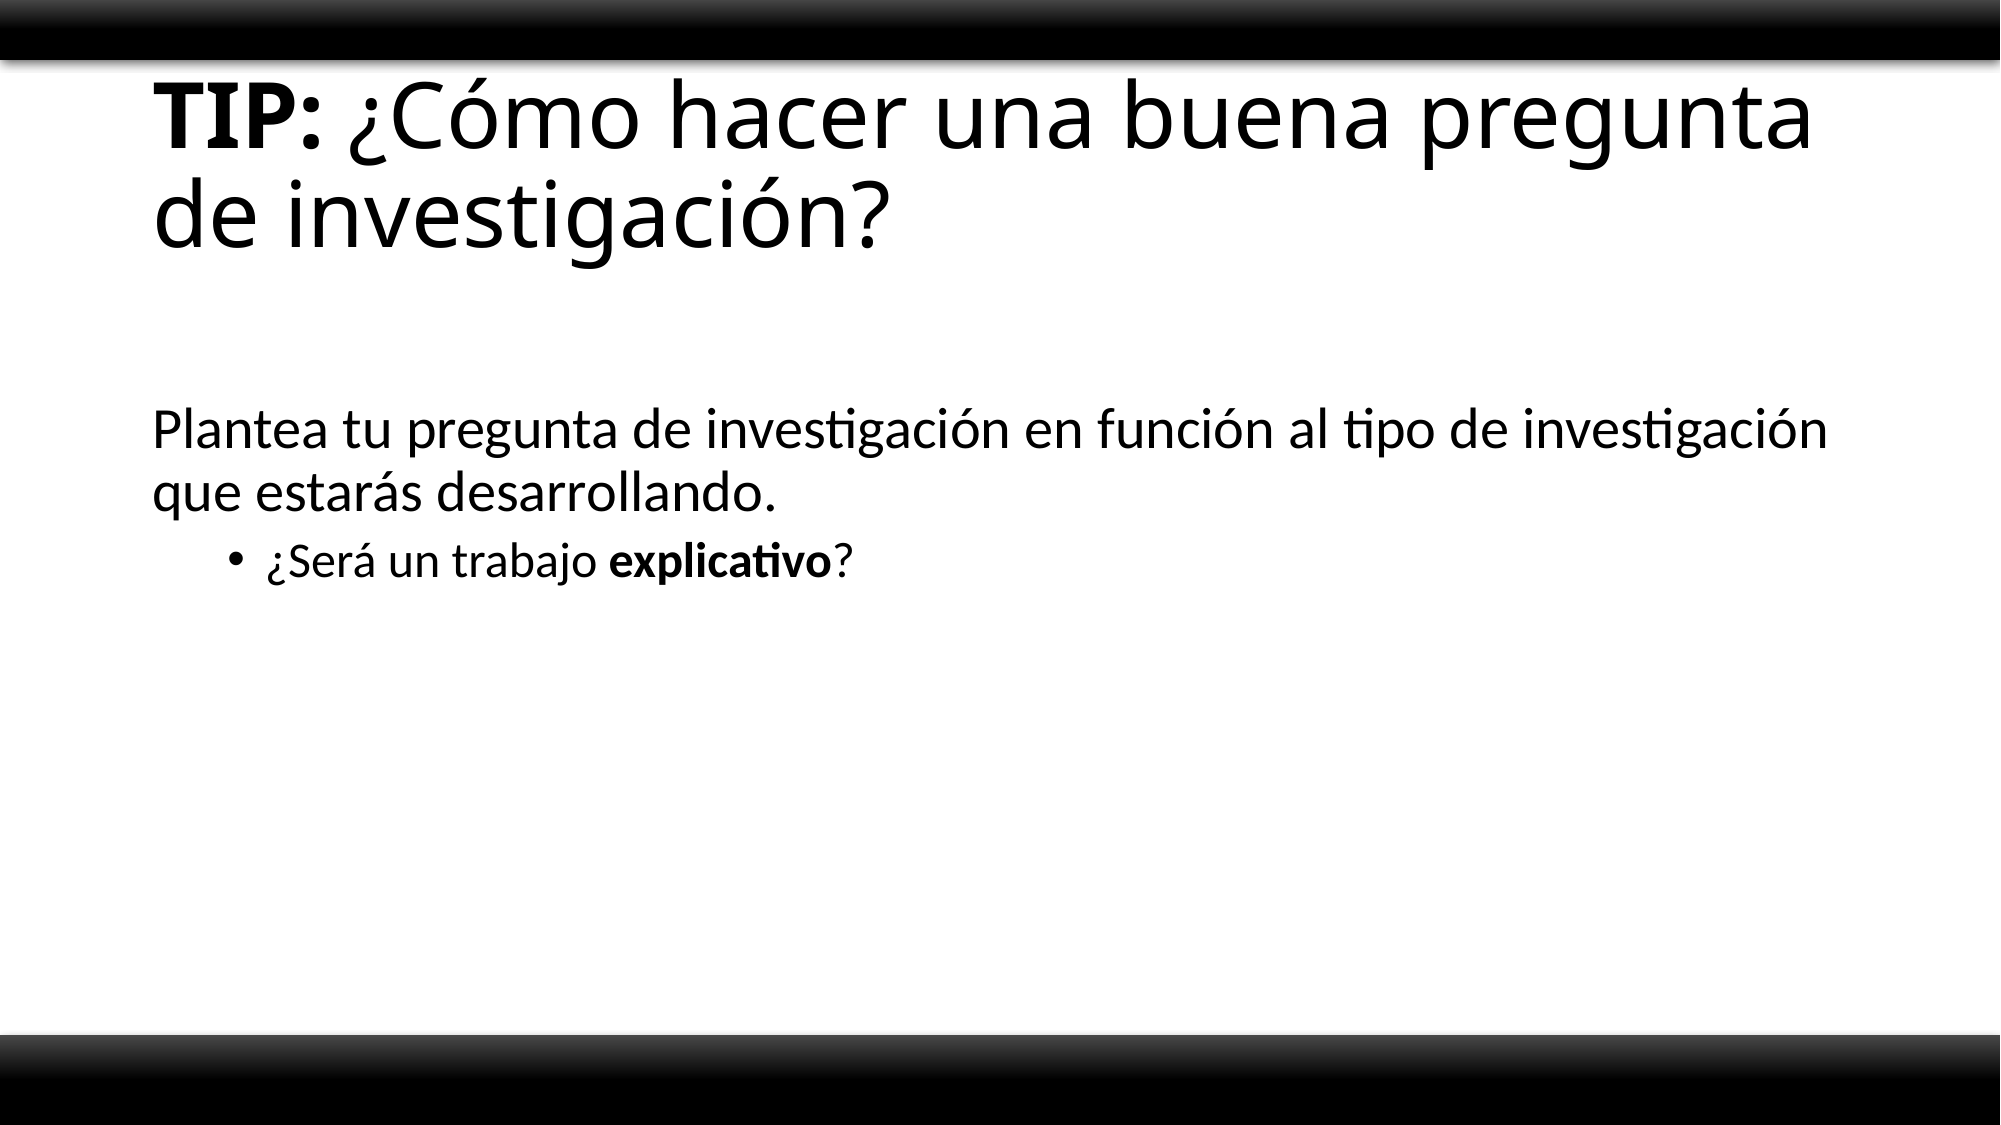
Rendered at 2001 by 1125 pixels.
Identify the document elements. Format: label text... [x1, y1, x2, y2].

text_box [0, 0, 2000, 60]
title TIP: ¿Cómo hacer una buena pregunta de investigación? [137, 73, 1863, 278]
list Plantea tu pregunta de investigación en función al tipo de investigación que estarás desarrollando. ¿Será un trabajo explicativo? [137, 299, 1863, 1014]
text_box [0, 1035, 2000, 1125]
